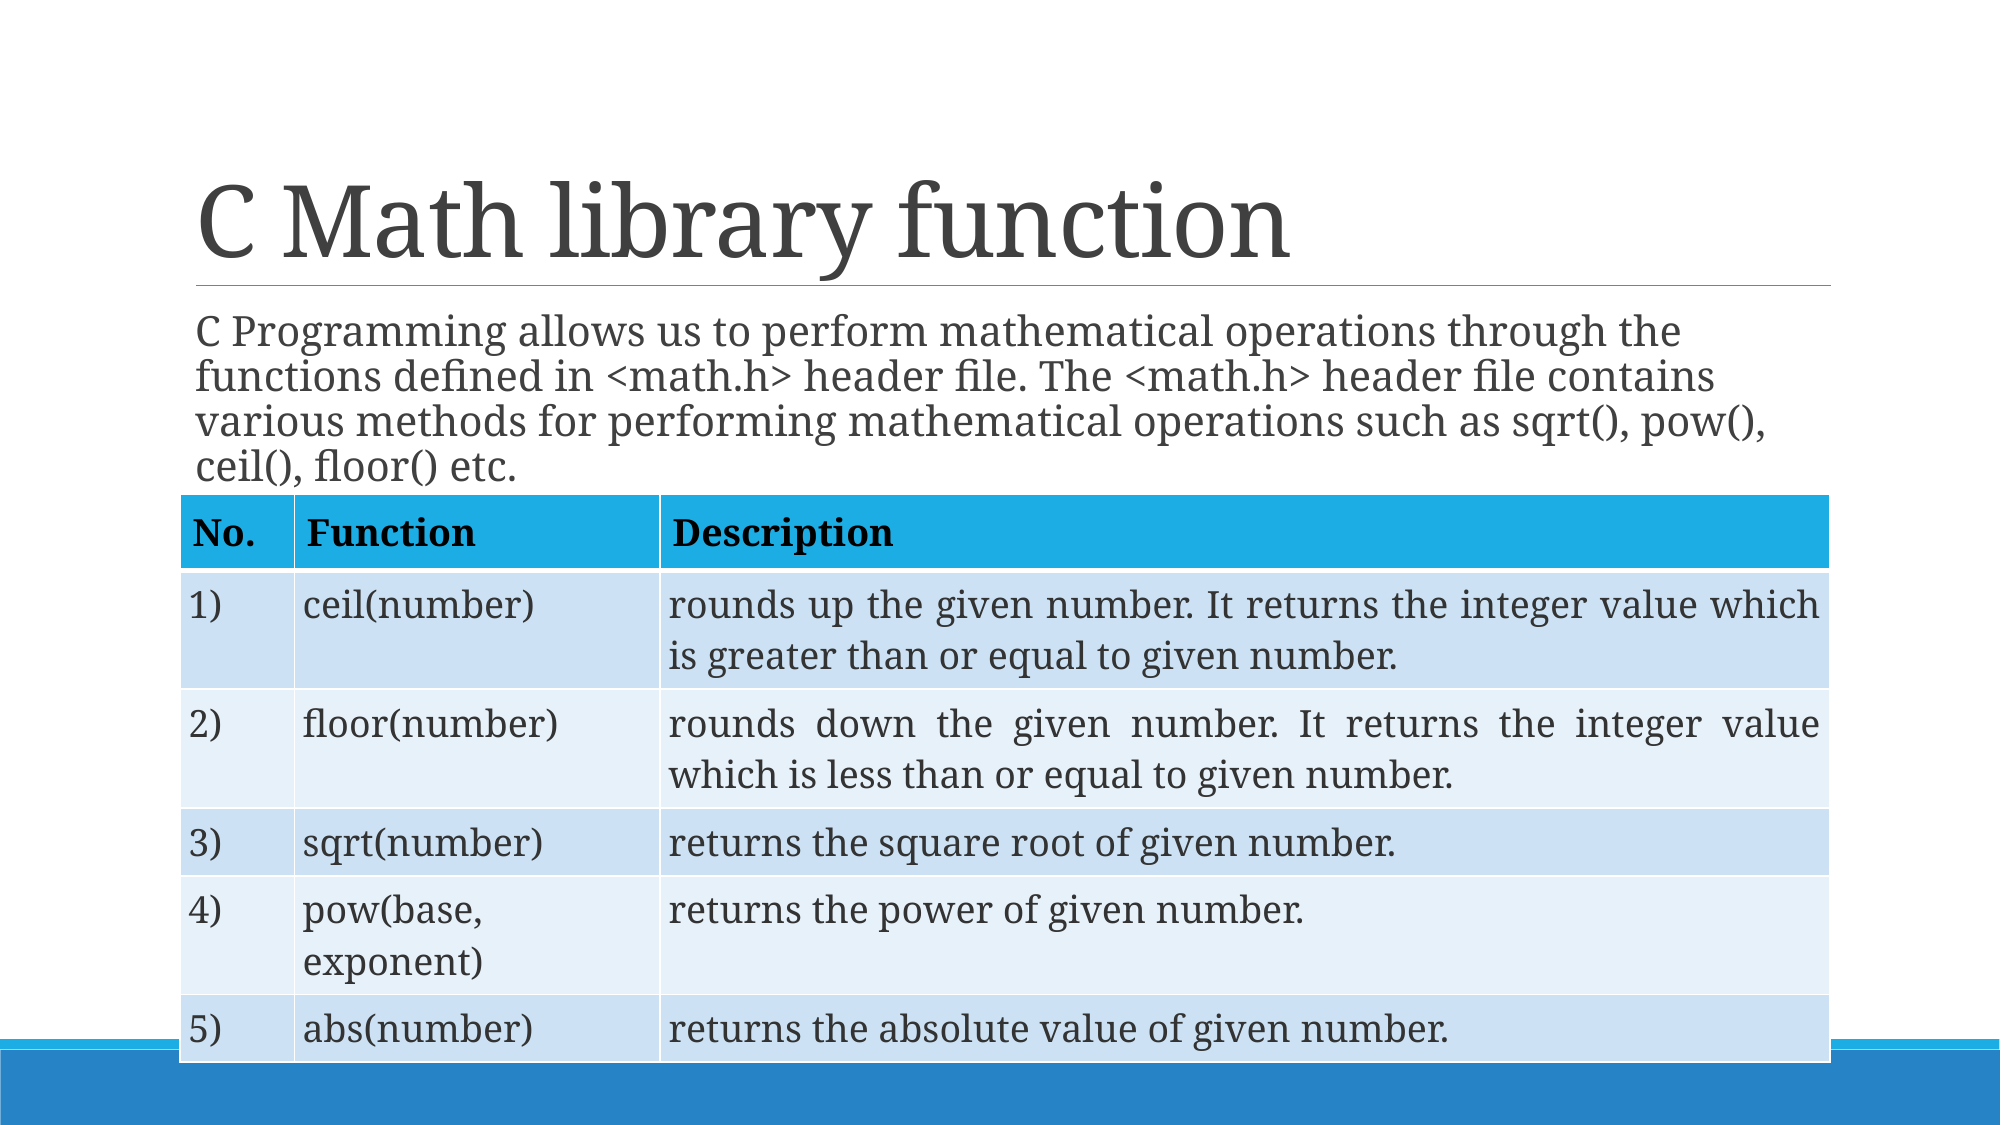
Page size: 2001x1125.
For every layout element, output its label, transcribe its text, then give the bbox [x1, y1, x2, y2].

table_cell 1) [181, 573, 294, 688]
table_cell ceil(number) [295, 573, 659, 688]
table_cell rounds up the given number. It returns the integer value which is greater than or equal to given number. [661, 573, 1829, 688]
table_cell 4) [181, 877, 294, 994]
table_cell returns the absolute value of given number. [661, 995, 1829, 1061]
list C Programming allows us to perform mathematical operations through the functions defined in <math.h> header file. The <math.h> header file contains various methods for performing mathematical operations such as sqrt(), pow(), ceil(), floor() etc. [180, 302, 1830, 494]
table_cell returns the square root of given number. [661, 809, 1829, 875]
table_cell abs(number) [295, 995, 659, 1061]
table_cell sqrt(number) [295, 809, 659, 875]
table_cell rounds down the given number. It returns the integer value which is less than or equal to given number. [661, 690, 1829, 807]
table_header Function [295, 495, 659, 568]
table_cell floor(number) [295, 690, 659, 807]
table_cell returns the power of given number. [661, 877, 1829, 994]
table_cell 5) [181, 995, 294, 1061]
table_cell 2) [181, 690, 294, 807]
table_cell pow(base, exponent) [295, 877, 659, 994]
table_cell 3) [181, 809, 294, 875]
table_header Description [661, 495, 1829, 568]
title C Math library function [180, 47, 1830, 285]
table_header No. [181, 495, 294, 568]
